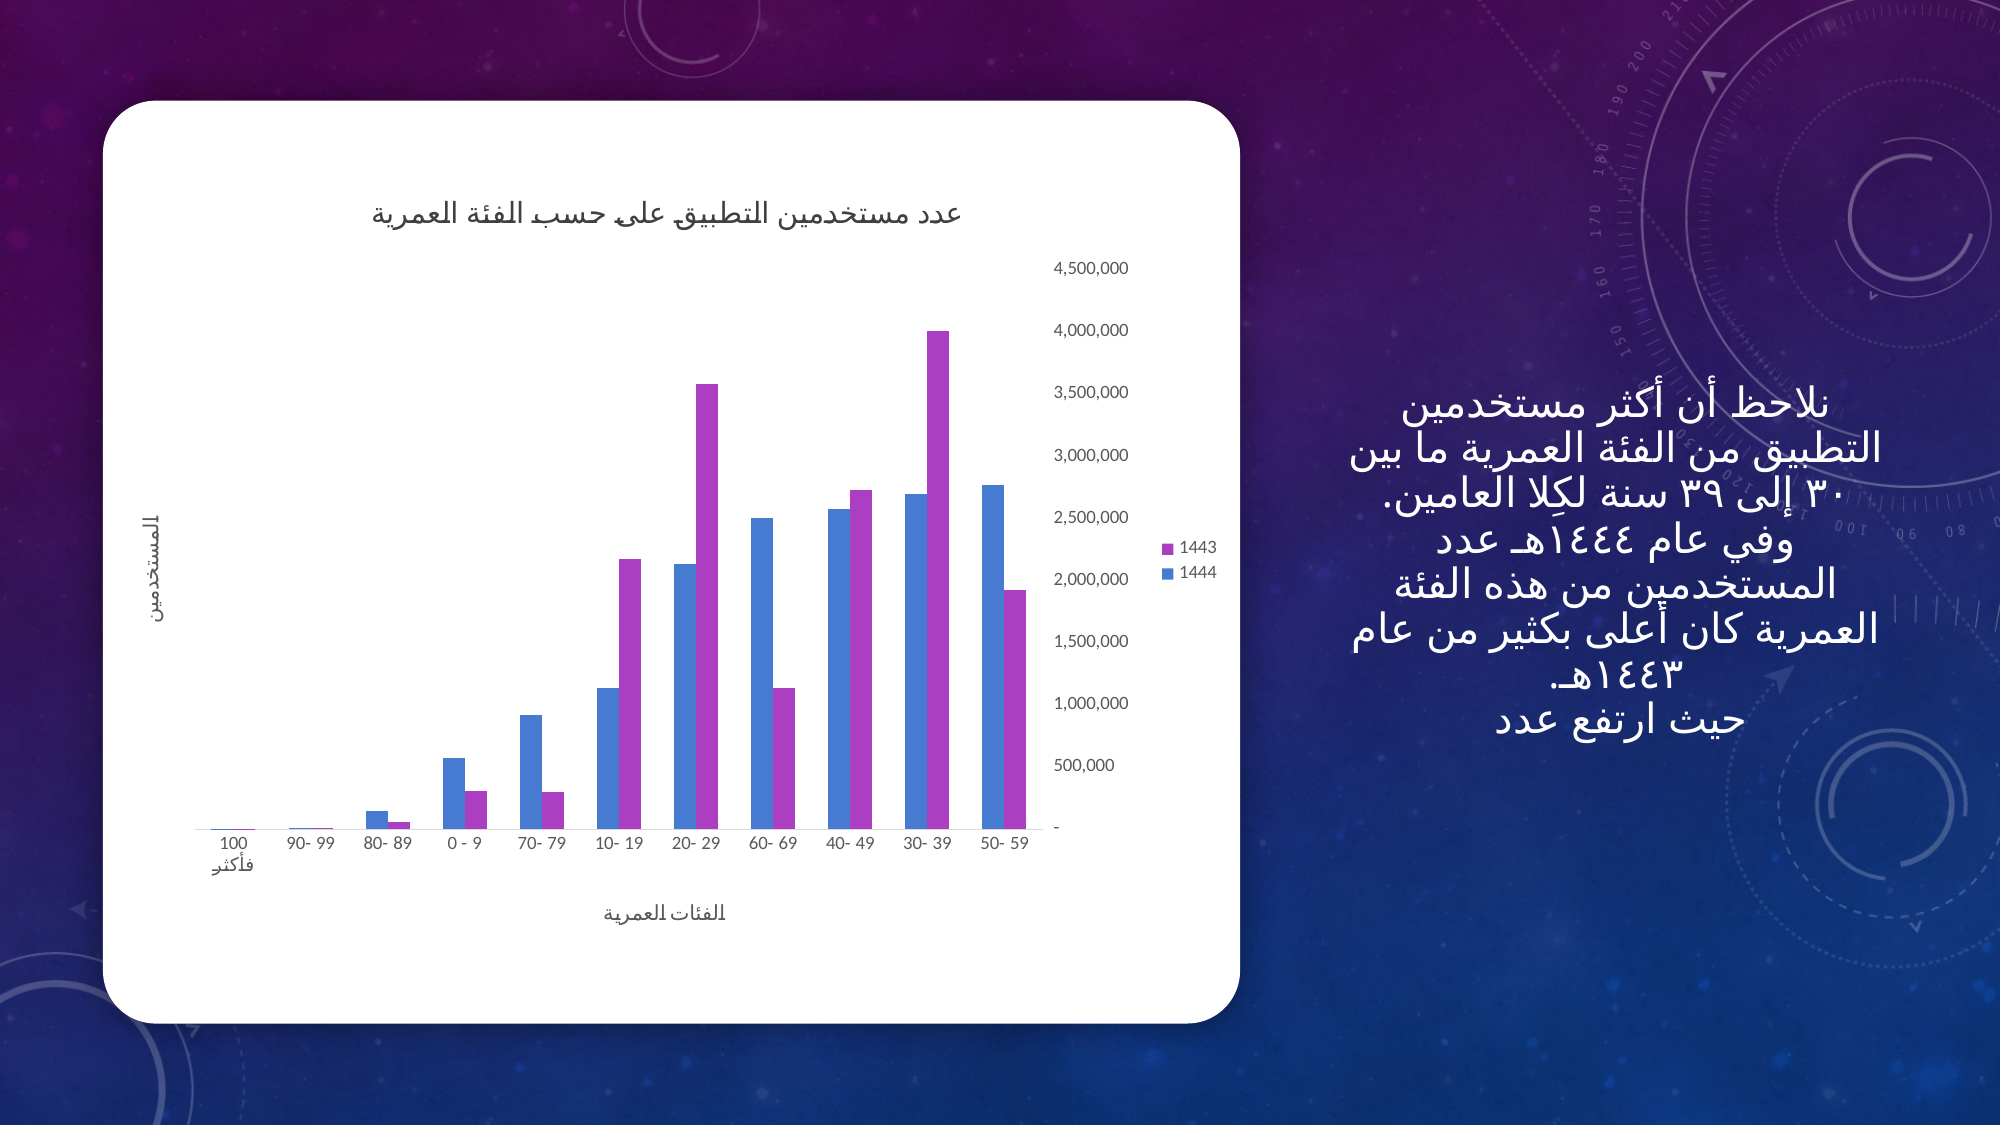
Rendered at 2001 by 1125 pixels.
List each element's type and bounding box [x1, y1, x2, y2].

picture [0, 0, 2000, 1125]
chart [106, 163, 1236, 960]
